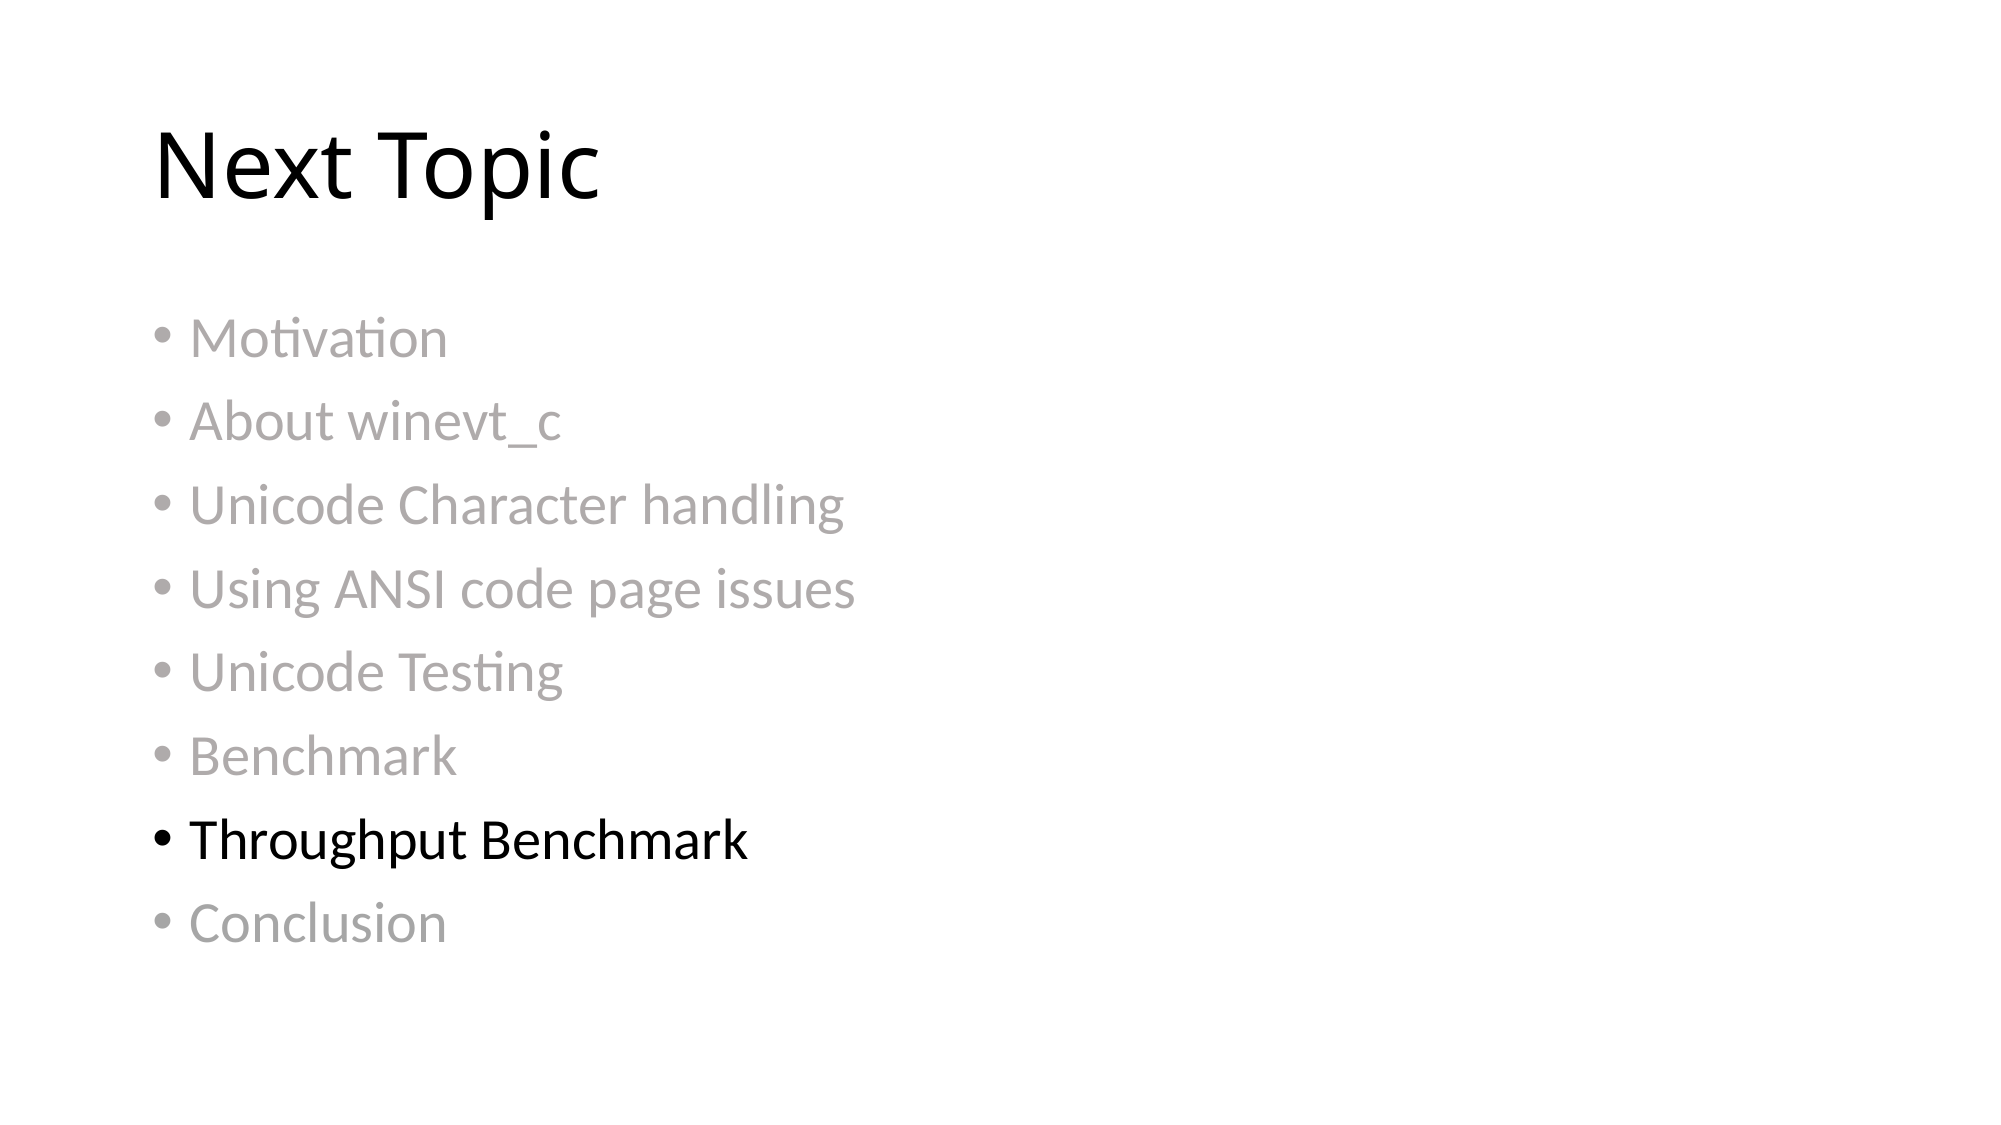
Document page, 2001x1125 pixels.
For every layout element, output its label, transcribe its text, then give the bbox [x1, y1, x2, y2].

title Next Topic [137, 59, 1863, 278]
list Motivation About winevt_c Unicode Character handling Using ANSI code page issues Unicode Testing Benchmark Throughput Benchmark Conclusion [137, 299, 1863, 1014]
